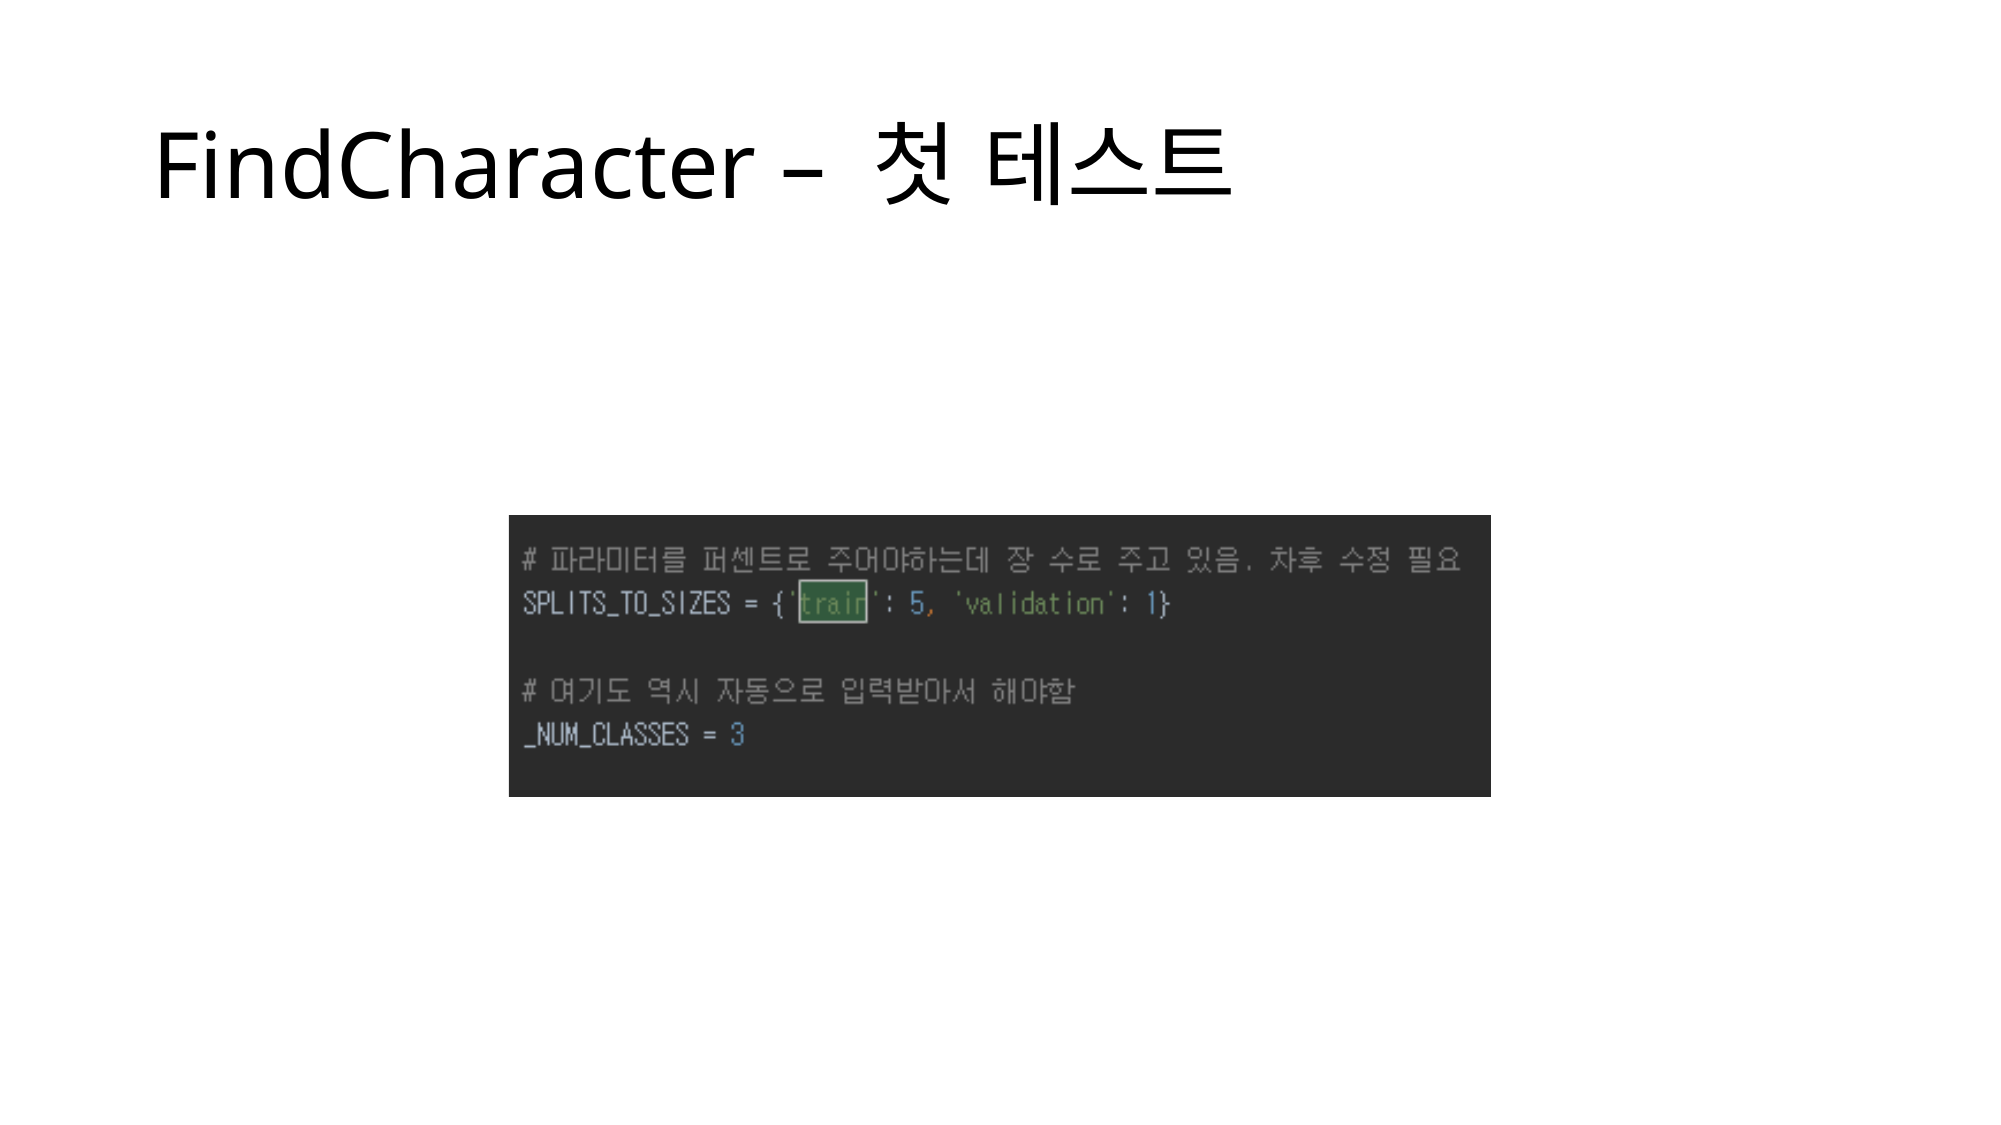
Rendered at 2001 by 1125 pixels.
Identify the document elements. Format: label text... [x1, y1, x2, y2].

title FindCharacter – 첫 테스트 [137, 59, 1863, 278]
picture [508, 515, 1491, 797]
